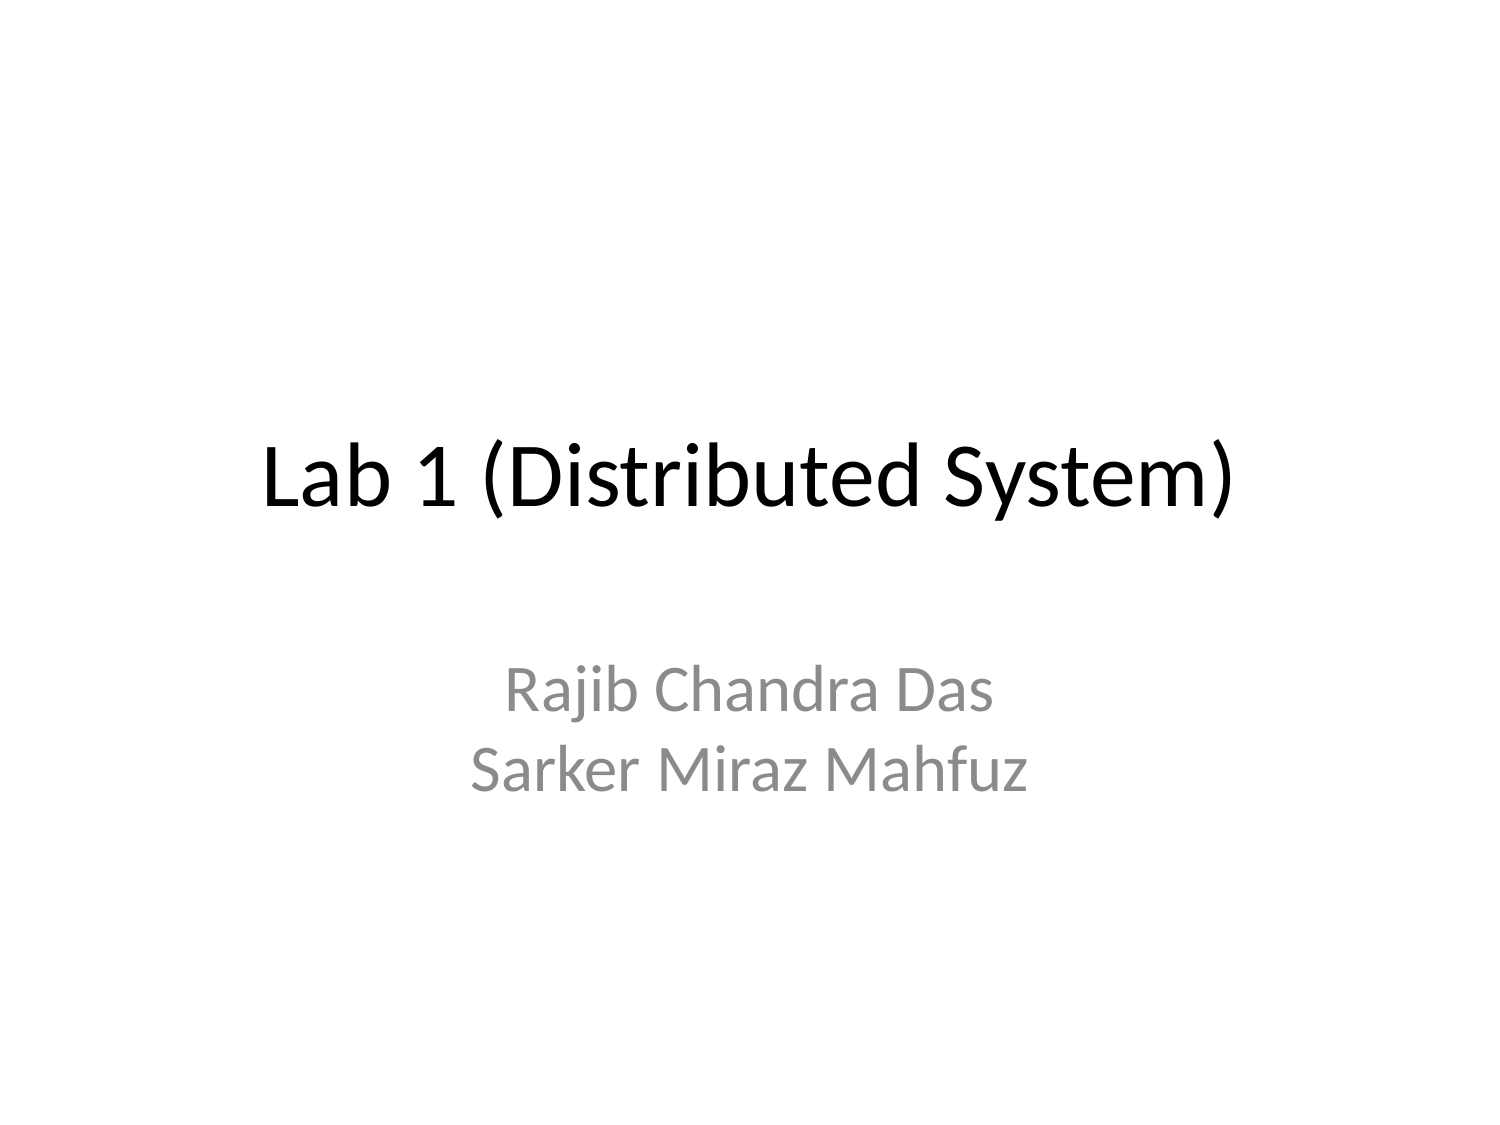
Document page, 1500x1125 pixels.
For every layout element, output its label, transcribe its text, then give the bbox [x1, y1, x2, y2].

title Lab 1 (Distributed System) [112, 349, 1388, 591]
subtitle Rajib Chandra Das Sarker Miraz Mahfuz [225, 637, 1275, 925]
